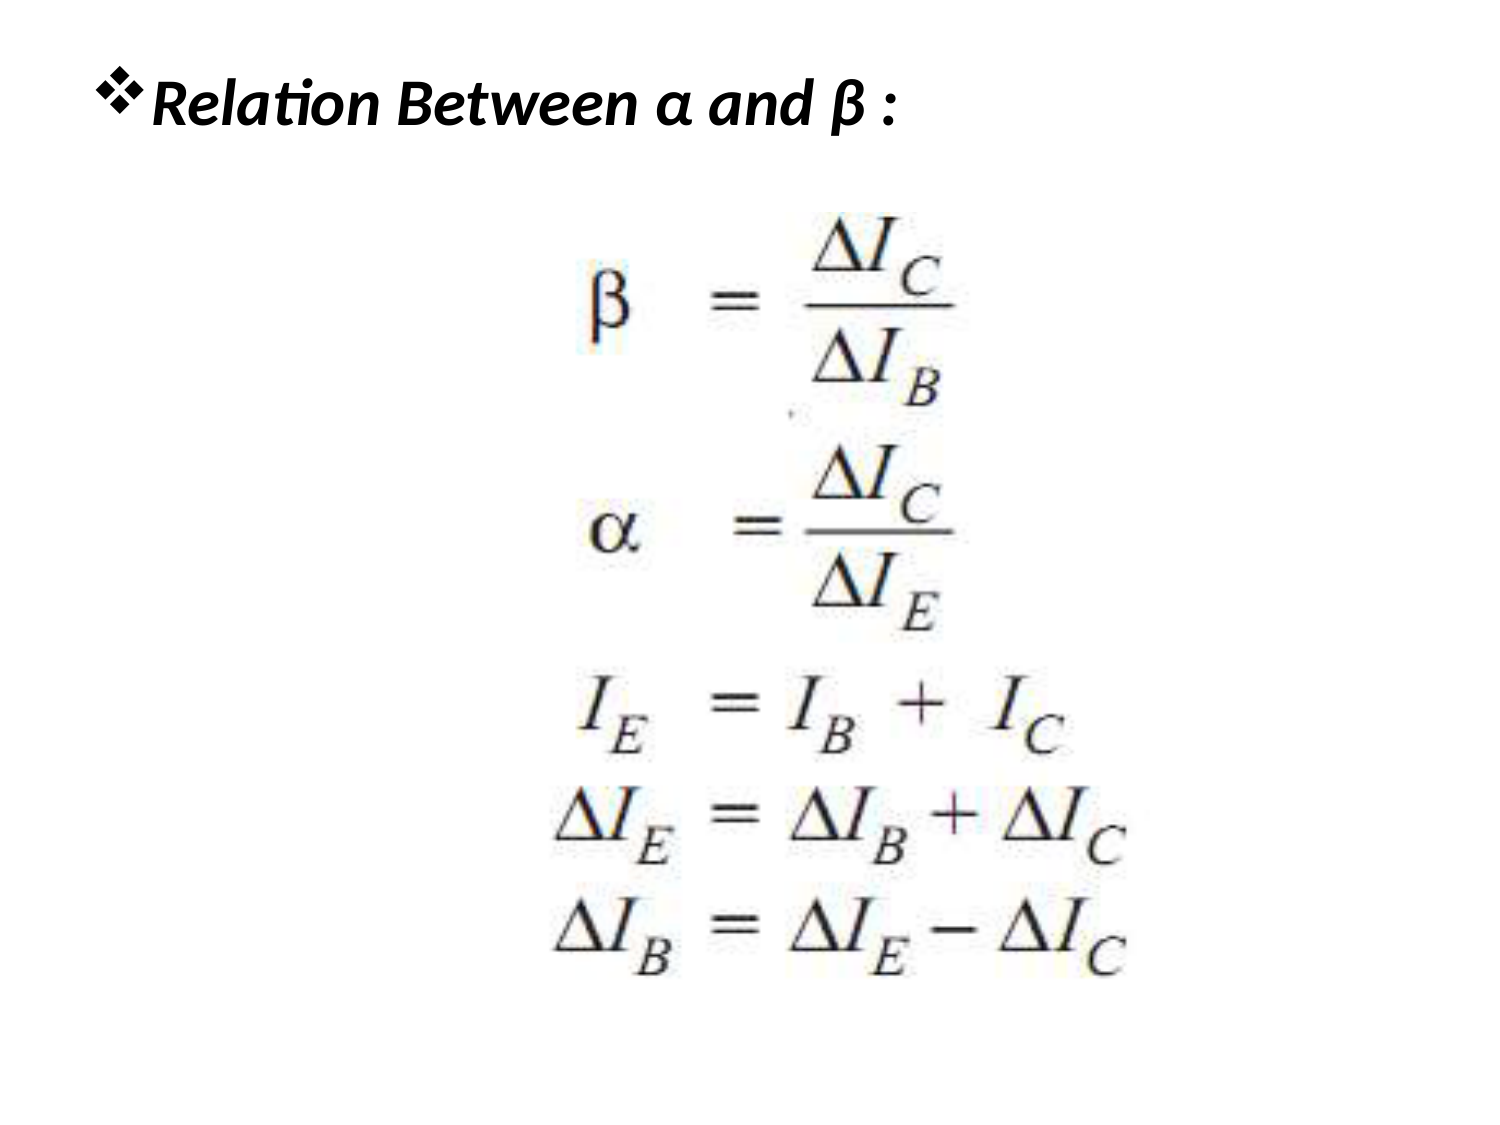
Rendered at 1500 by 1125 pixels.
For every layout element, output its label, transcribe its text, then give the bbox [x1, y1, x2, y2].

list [524, 212, 1151, 988]
title Relation Between α and β : [75, 45, 1425, 233]
